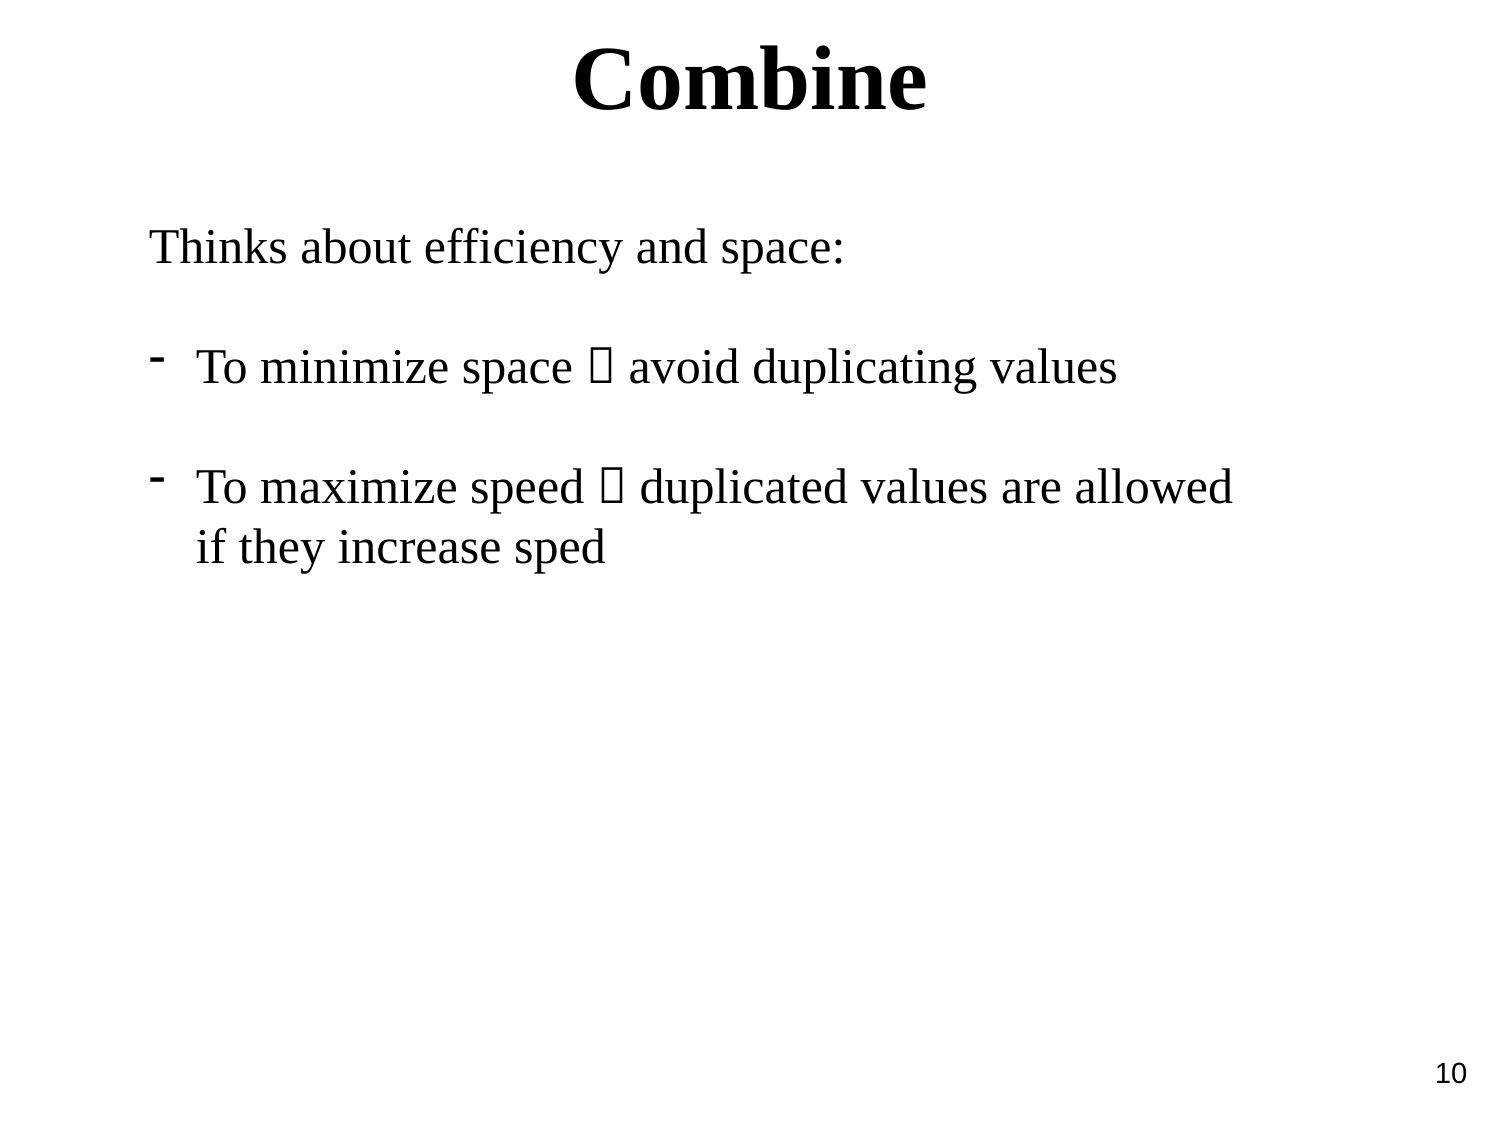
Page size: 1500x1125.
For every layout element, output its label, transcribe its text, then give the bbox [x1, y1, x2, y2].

text_box Combine [0, 10, 1500, 136]
text_box Thinks about efficiency and space: To minimize space  avoid duplicating values To maximize speed  duplicated values are allowed if they increase sped [134, 205, 1286, 581]
slide_number 10 [1132, 1046, 1483, 1125]
